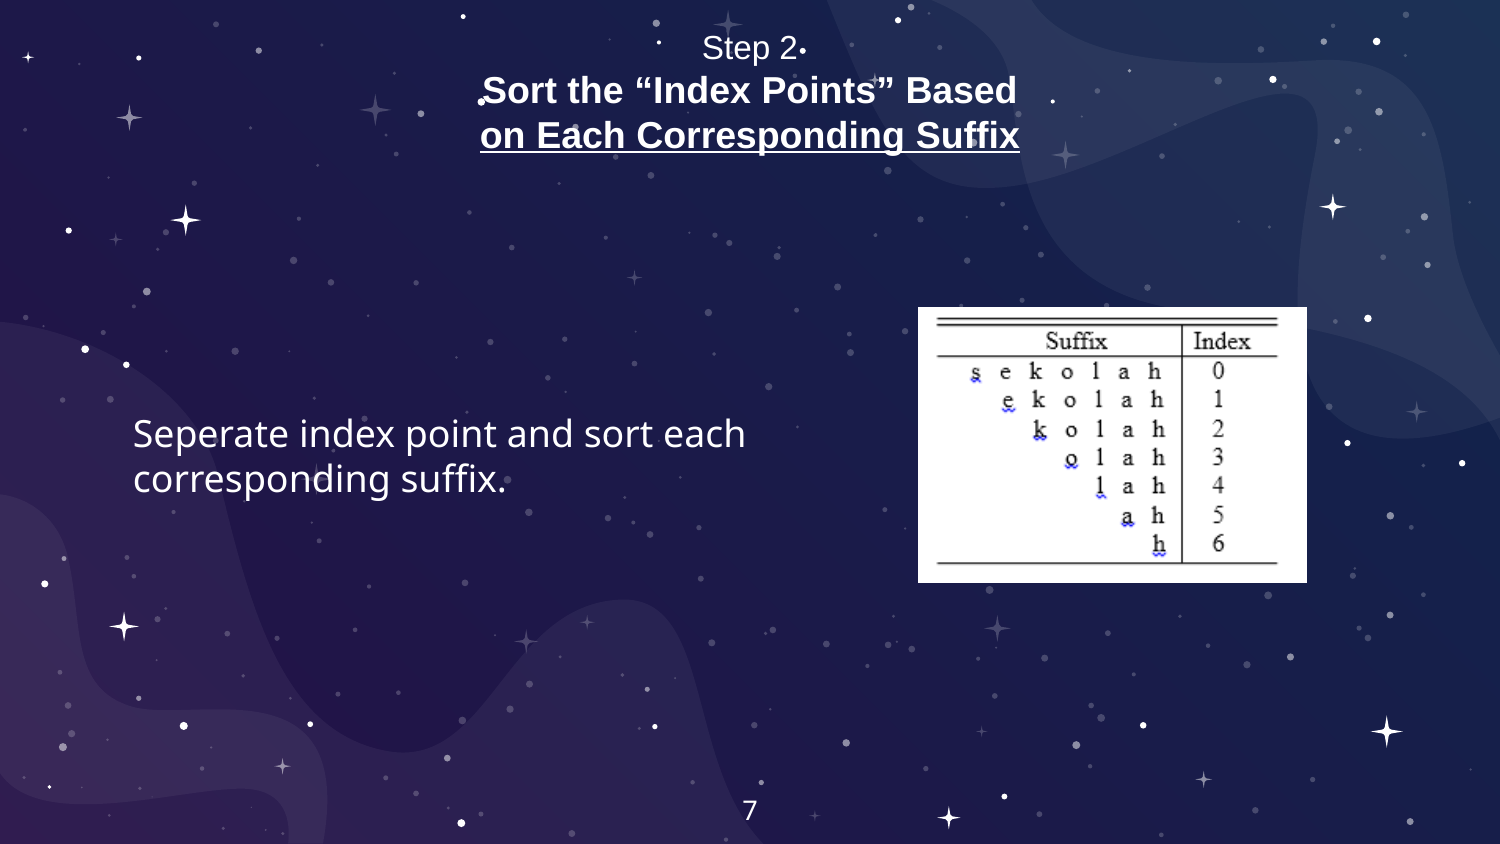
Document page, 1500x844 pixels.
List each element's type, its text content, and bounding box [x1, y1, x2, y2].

text_box Step 2 Sort the “Index Points” Based on Each Corresponding Suffix [442, 19, 1058, 164]
text_box Seperate index point and sort each corresponding suffix. [118, 402, 869, 507]
slide_number 7 [705, 779, 795, 844]
picture [918, 307, 1307, 583]
